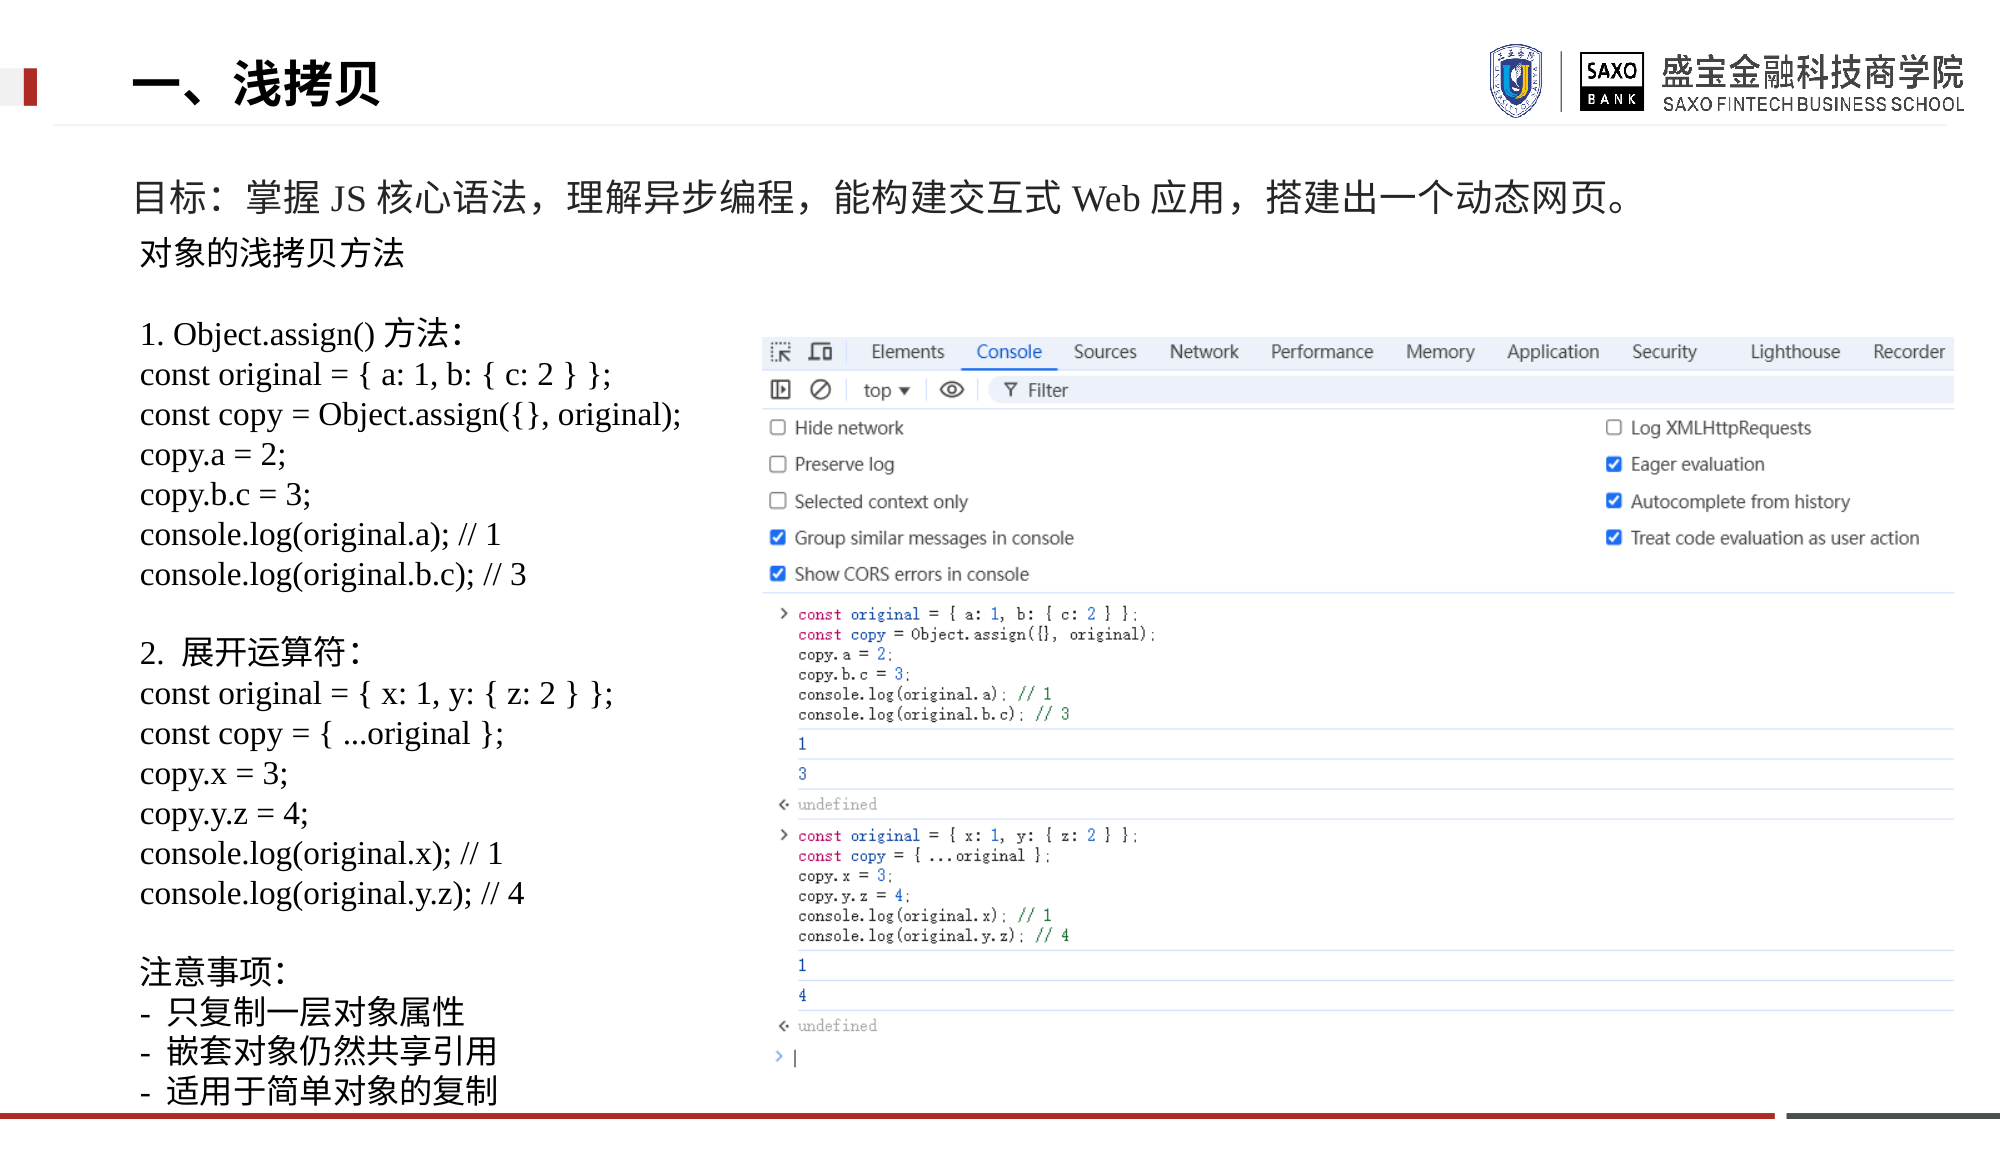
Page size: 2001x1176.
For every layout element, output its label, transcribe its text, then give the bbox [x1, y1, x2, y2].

picture [1786, 1112, 2000, 1119]
picture [762, 337, 1954, 1076]
text_box 目标：掌握JS核心语法，理解异步编程，能构建交互式Web应用，搭建出一个动态网页。 [131, 167, 1762, 220]
picture [0, 1112, 1775, 1119]
text_box 一、浅拷贝 [131, 44, 820, 113]
picture [0, 68, 37, 106]
picture [1489, 43, 1964, 118]
text_box 对象的浅拷贝方法 1. Object.assign()方法： const original = { a: 1, b: { c: 2 } }; const copy = Object.assign({}, original); copy.a = 2; copy.b.c = 3; console.log(original.a); // 1 console.log(original.b.c); // 3 2. 展开运算符： const original = { x: 1, y: { z: 2 } }; const copy = { ...original }; copy.x = 3; copy.y.z = 4; console.log(original.x); // 1 console.log(original.y.z); // 4 注意事项： - 只复制一层对象属性 - 嵌套对象仍然共享引用 - 适用于简单对象的复制 [124, 224, 769, 1110]
